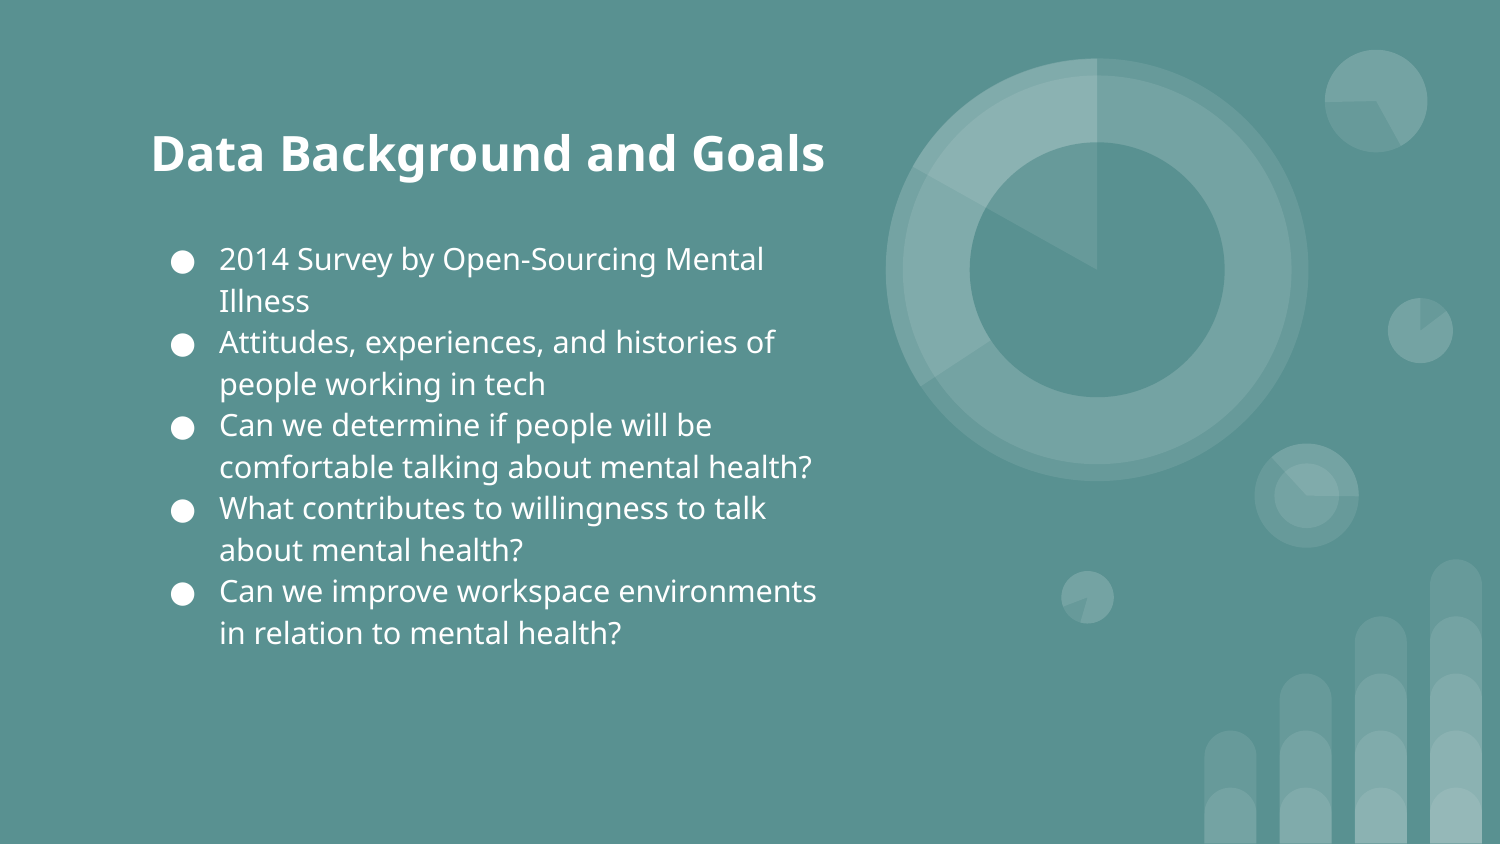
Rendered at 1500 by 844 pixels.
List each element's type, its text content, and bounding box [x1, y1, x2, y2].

subtitle 2014 Survey by Open-Sourcing Mental Illness Attitudes, experiences, and histories of people working in tech Can we determine if people will be comfortable talking about mental health? What contributes to willingness to talk about mental health? Can we improve workspace environments in relation to mental health? [135, 223, 834, 704]
title Data Background and Goals [135, 103, 1113, 202]
